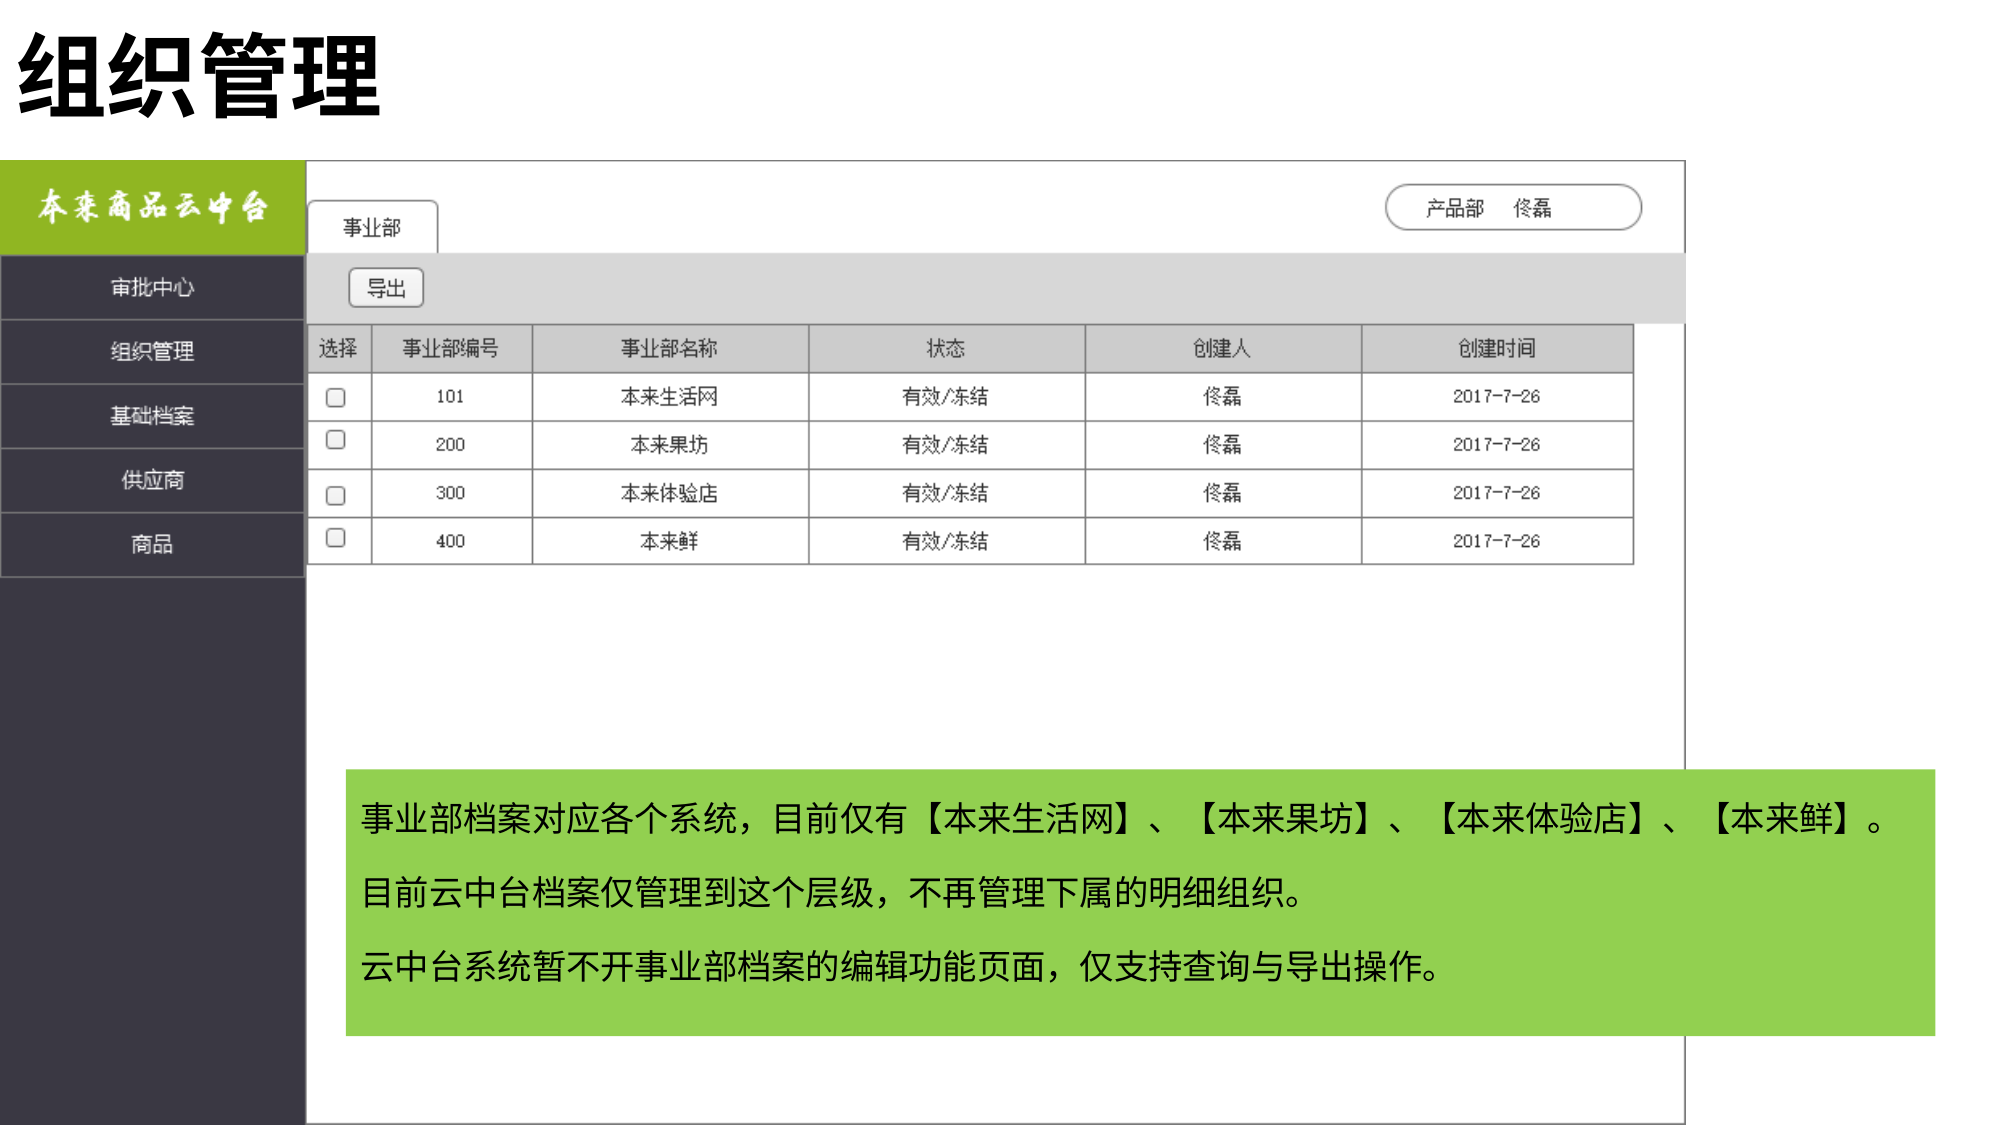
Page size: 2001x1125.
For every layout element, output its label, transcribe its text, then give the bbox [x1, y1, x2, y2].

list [0, 160, 1686, 1125]
title 组织管理 [0, 0, 1725, 161]
text_box 事业部档案对应各个系统，目前仅有【本来生活网】、【本来果坊】、【本来体验店】、【本来鲜】。 目前云中台档案仅管理到这个层级，不再管理下属的明细组织。 云中台系统暂不开事业部档案的编辑功能页面，仅支持查询与导出操作。 [1686, 769, 1936, 1037]
